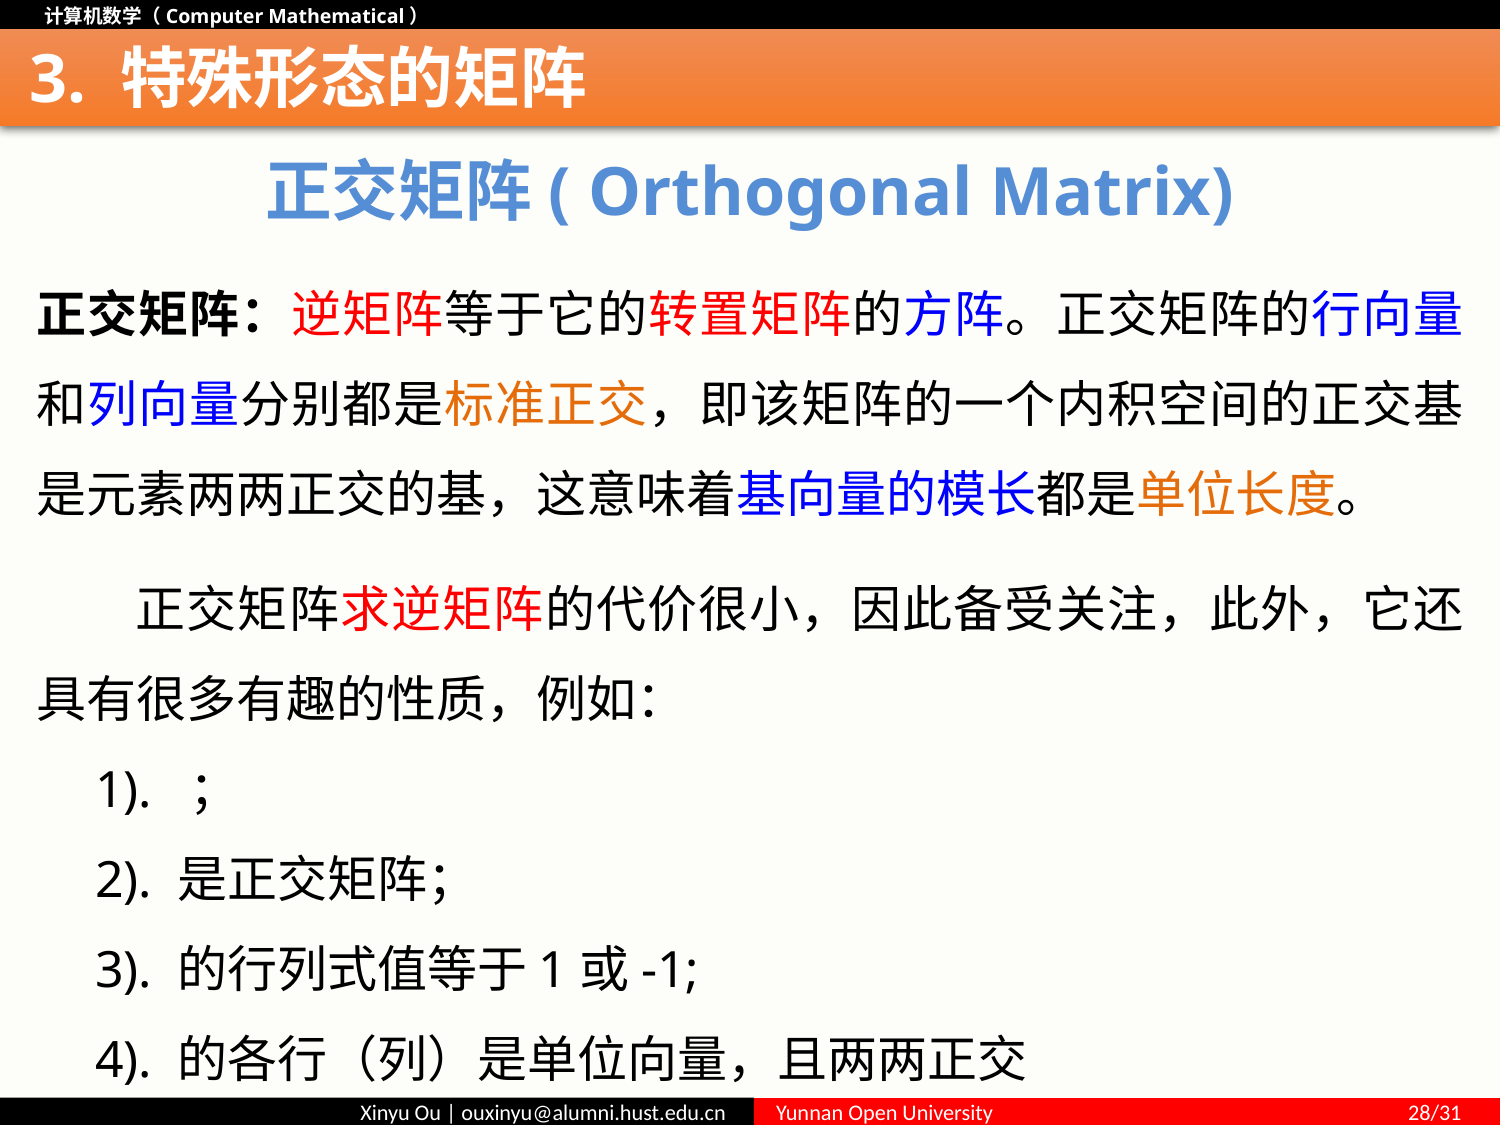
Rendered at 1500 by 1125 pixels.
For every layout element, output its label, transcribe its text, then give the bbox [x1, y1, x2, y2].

title 3. 特殊形态的矩阵 [0, 35, 1500, 117]
list 正交矩阵( Orthogonal Matrix) [0, 148, 1500, 230]
